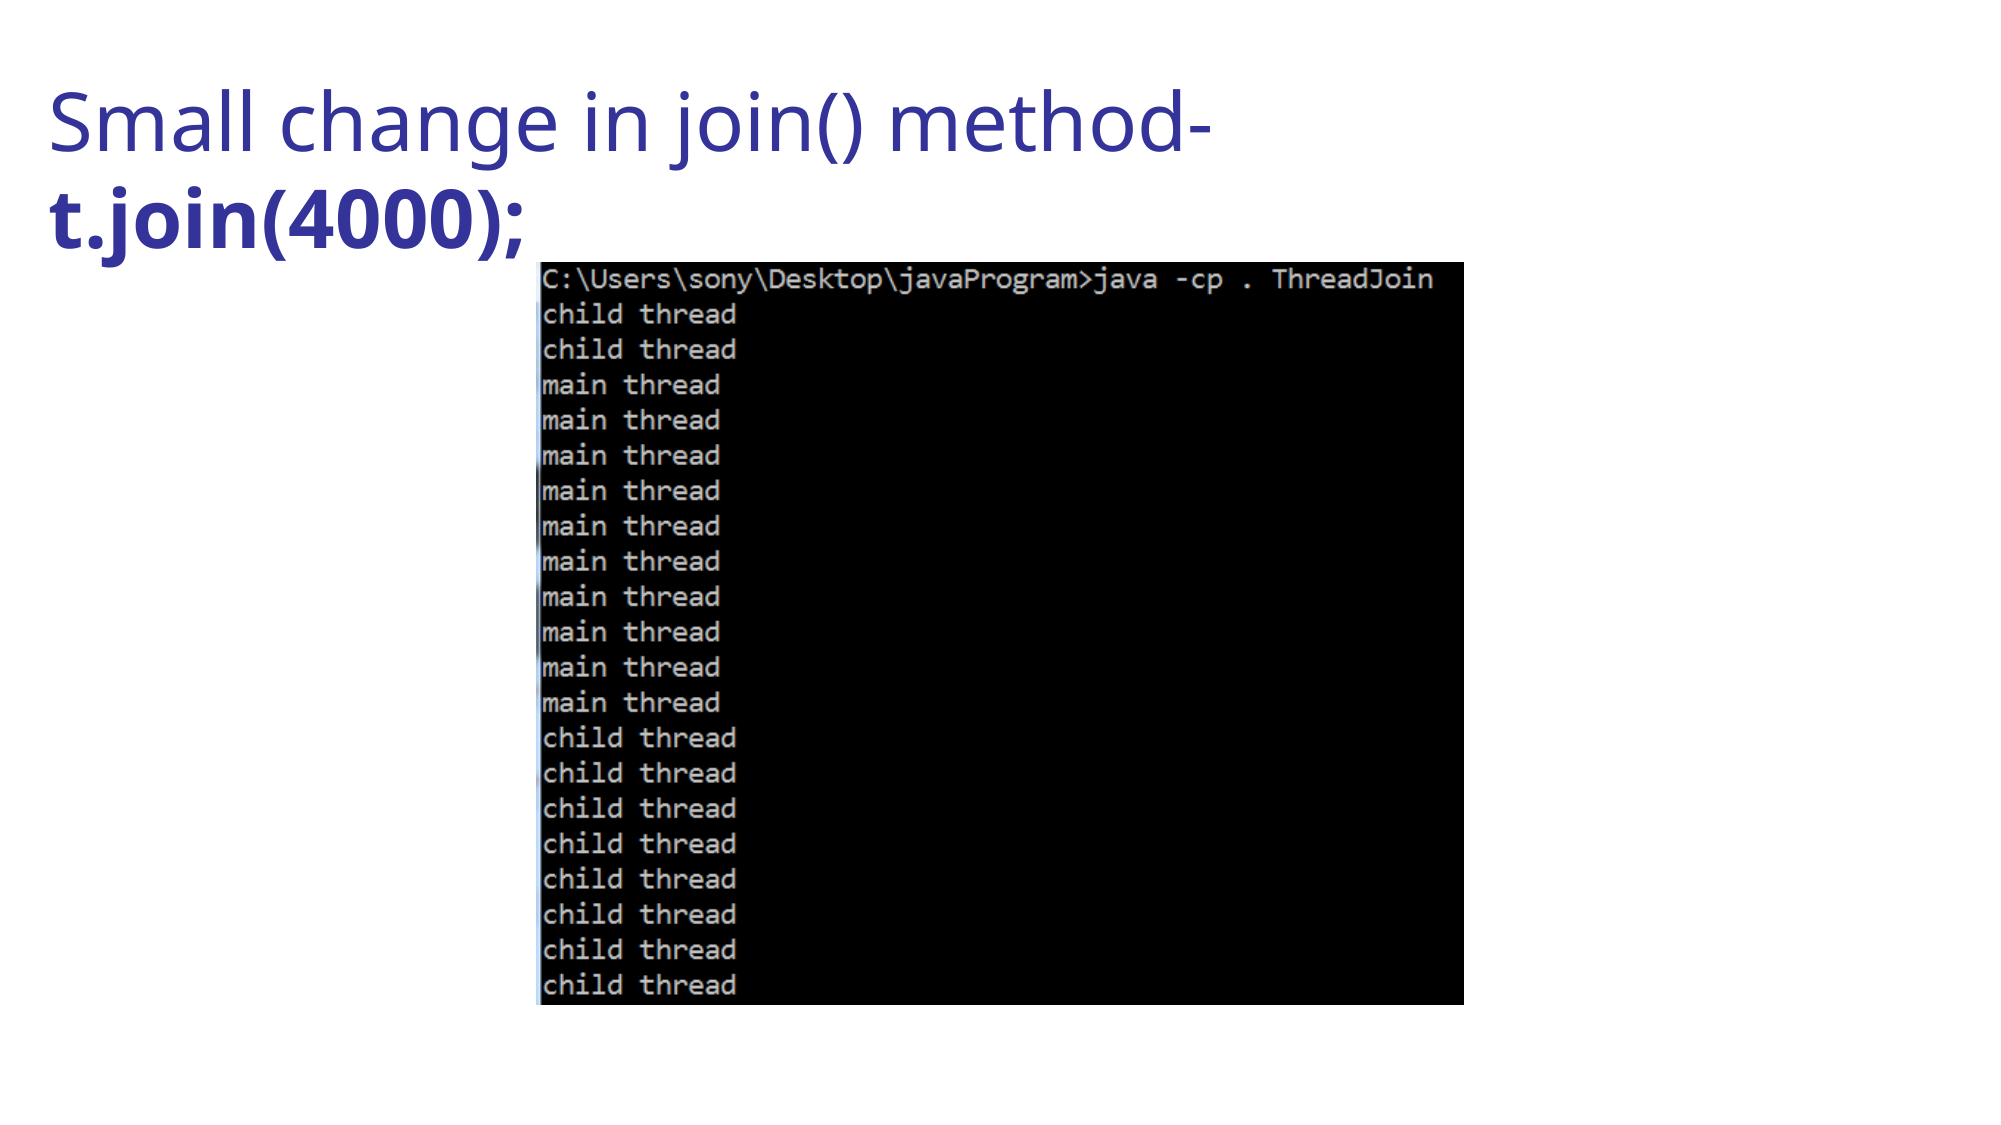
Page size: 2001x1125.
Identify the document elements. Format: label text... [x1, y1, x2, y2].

title Small change in join() method- t.join(4000); [33, 62, 1268, 457]
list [536, 262, 1464, 1006]
